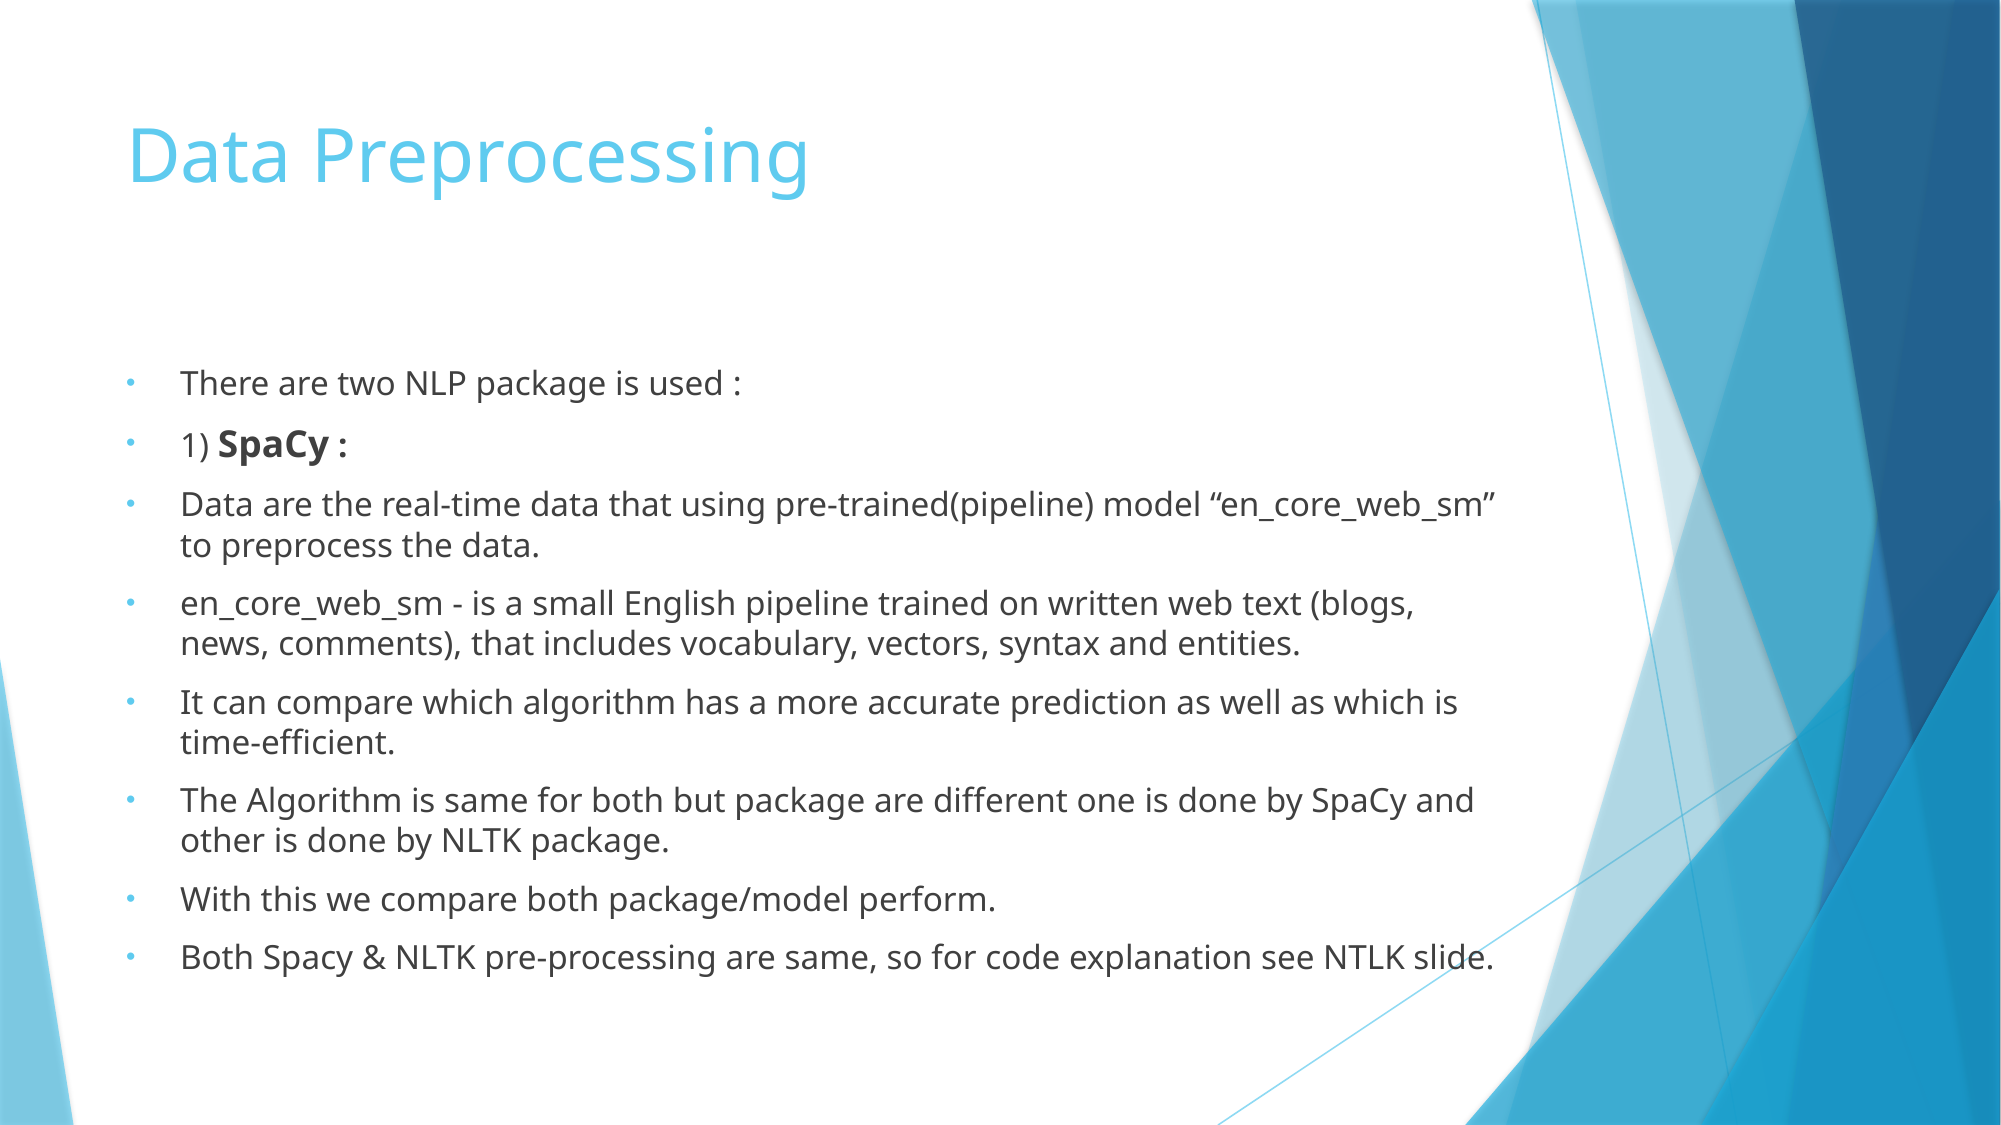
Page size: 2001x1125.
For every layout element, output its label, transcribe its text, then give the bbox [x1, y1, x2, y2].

list There are two NLP package is used : 1) SpaCy : Data are the real-time data that using pre-trained(pipeline) model “en_core_web_sm” to preprocess the data. en_core_web_sm - is a small English pipeline trained on written web text (blogs, news, comments), that includes vocabulary, vectors, syntax and entities. It can compare which algorithm has a more accurate prediction as well as which is time-efficient. The Algorithm is same for both but package are different one is done by SpaCy and other is done by NLTK package. With this we compare both package/model perform. Both Spacy & NLTK pre-processing are same, so for code explanation see NTLK slide. [111, 354, 1522, 992]
title Data Preprocessing [111, 99, 1522, 317]
